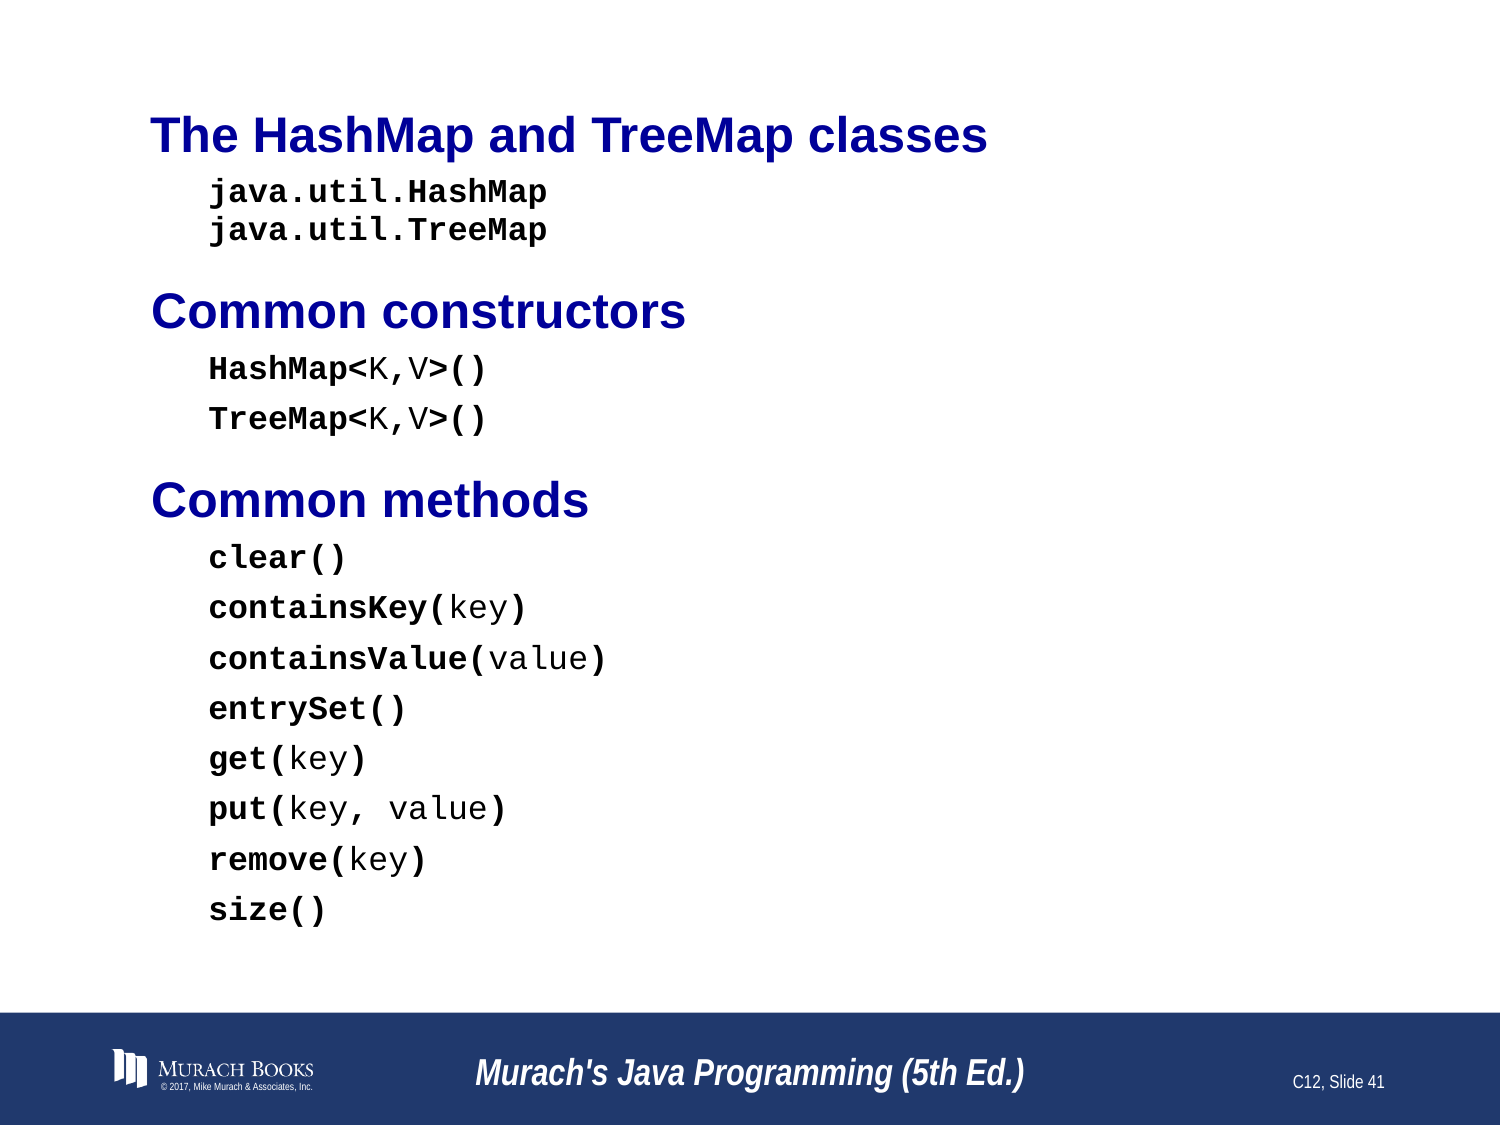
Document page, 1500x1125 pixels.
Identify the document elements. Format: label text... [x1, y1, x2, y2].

footer © 2017, Mike Murach & Associates, Inc. [12, 1025, 463, 1100]
slide_number Murach's Java Programming (5th Ed.) [463, 1025, 1050, 1100]
title The HashMap and TreeMap classes [150, 102, 1350, 164]
slide_number C12, Slide 41 [1087, 1025, 1400, 1100]
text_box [151, 174, 1350, 944]
